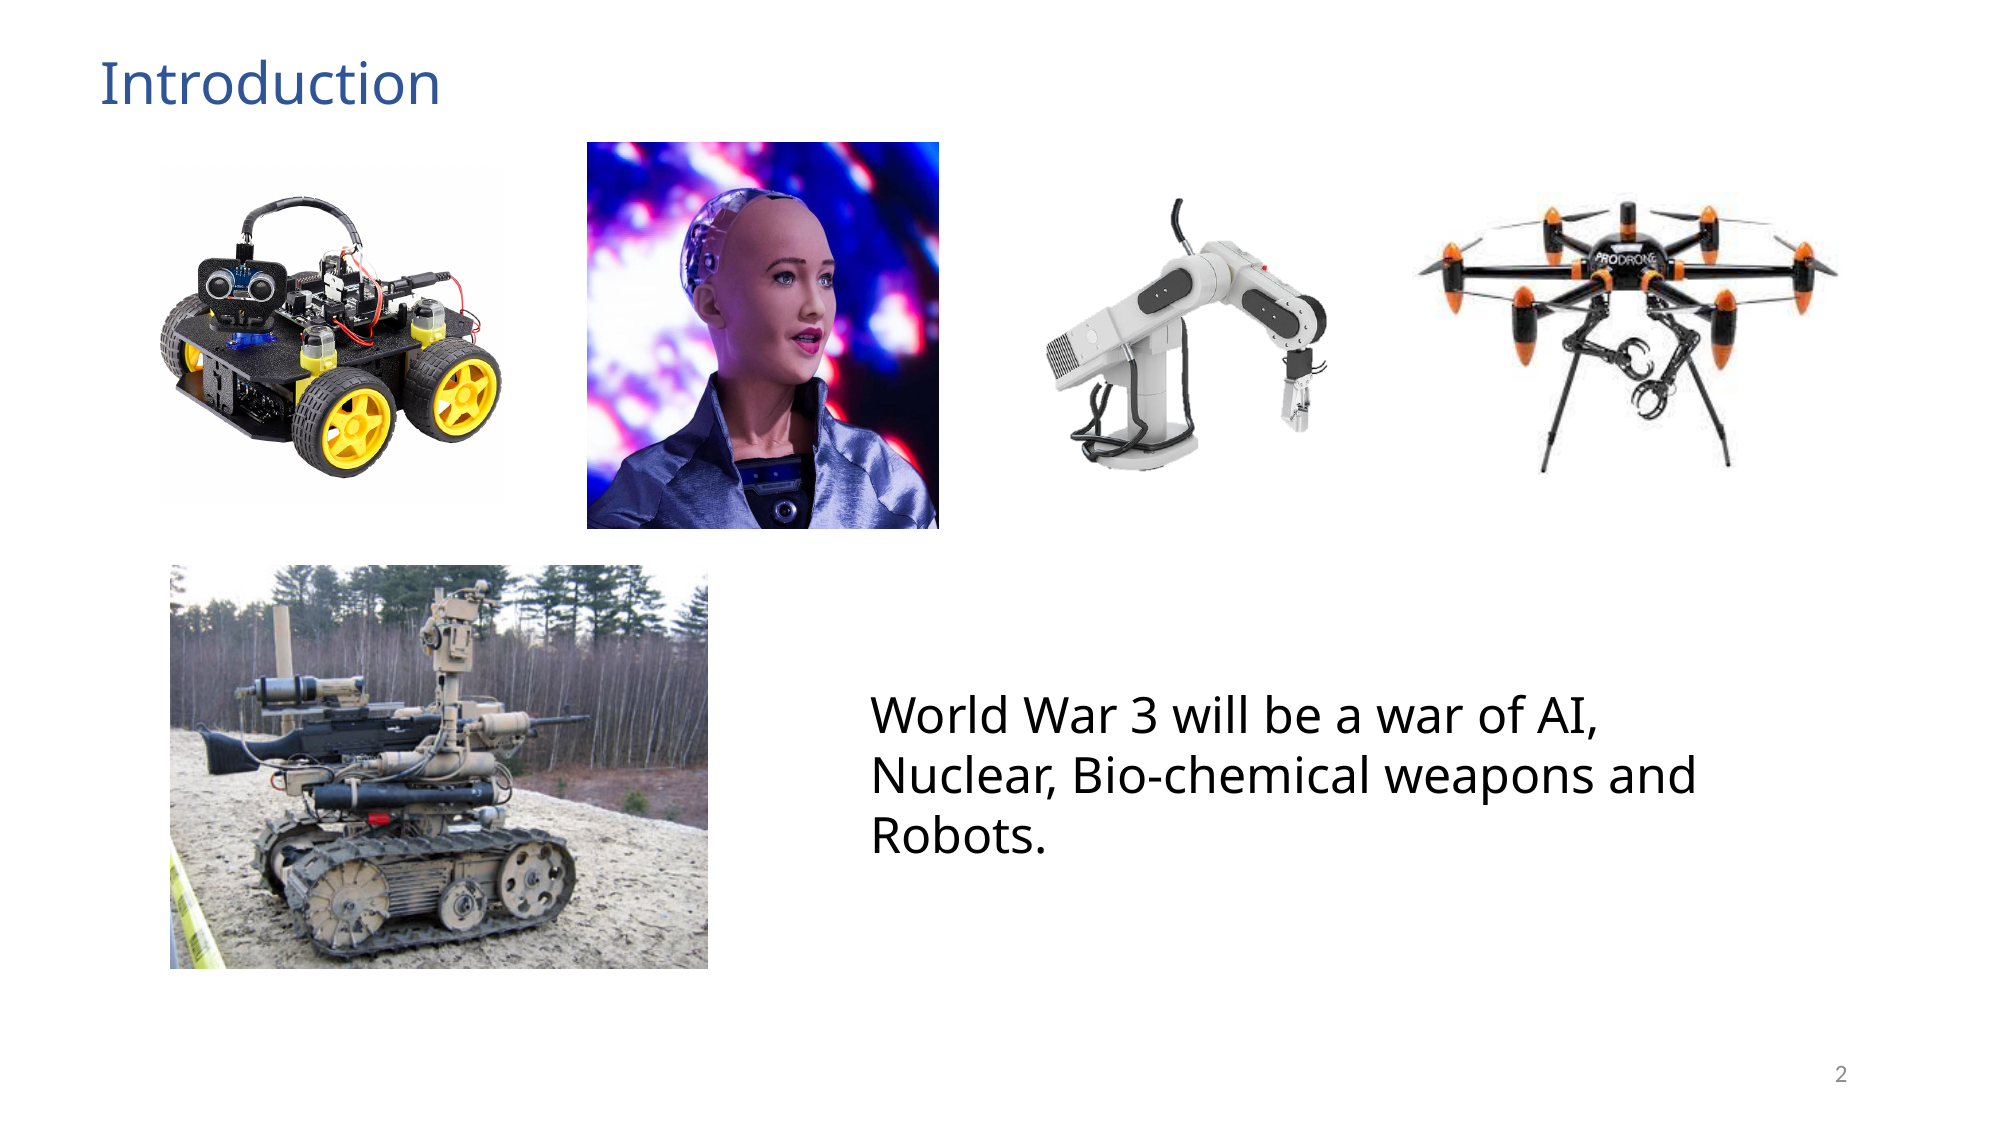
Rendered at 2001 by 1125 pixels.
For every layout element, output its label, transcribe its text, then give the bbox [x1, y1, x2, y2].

slide_number 2 [1412, 1042, 1863, 1103]
picture [1412, 192, 1843, 479]
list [587, 142, 939, 529]
text_box World War 3 will be a war of AI, Nuclear, Bio-chemical weapons and Robots. [855, 675, 1730, 871]
title Introduction [85, 54, 1670, 117]
picture [157, 163, 503, 509]
picture [1010, 163, 1363, 515]
picture [170, 565, 708, 969]
